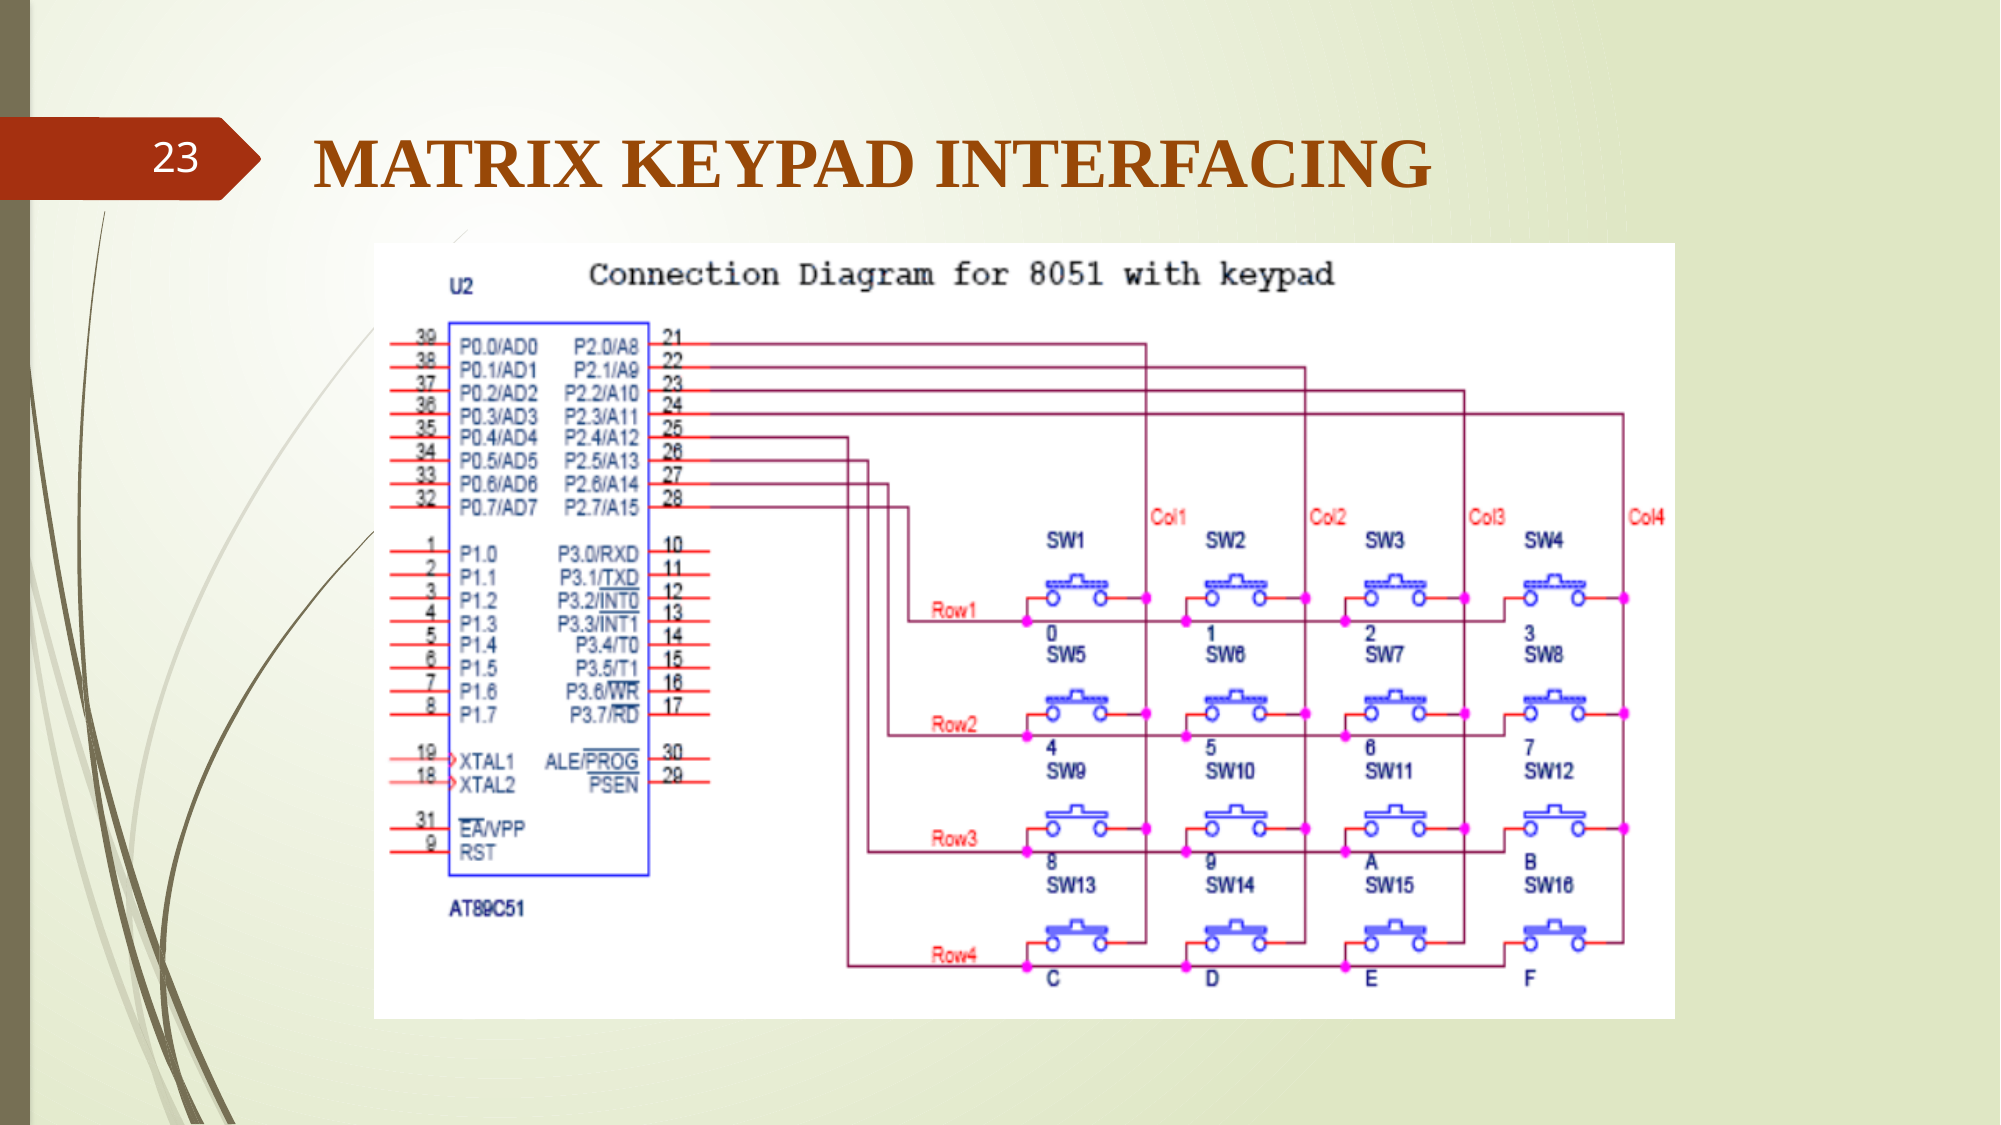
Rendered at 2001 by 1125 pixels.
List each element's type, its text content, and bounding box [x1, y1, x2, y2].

picture [374, 243, 1675, 1019]
slide_number 23 [87, 129, 216, 190]
text_box MATRIX KEYPAD INTERFACING [313, 116, 1436, 202]
